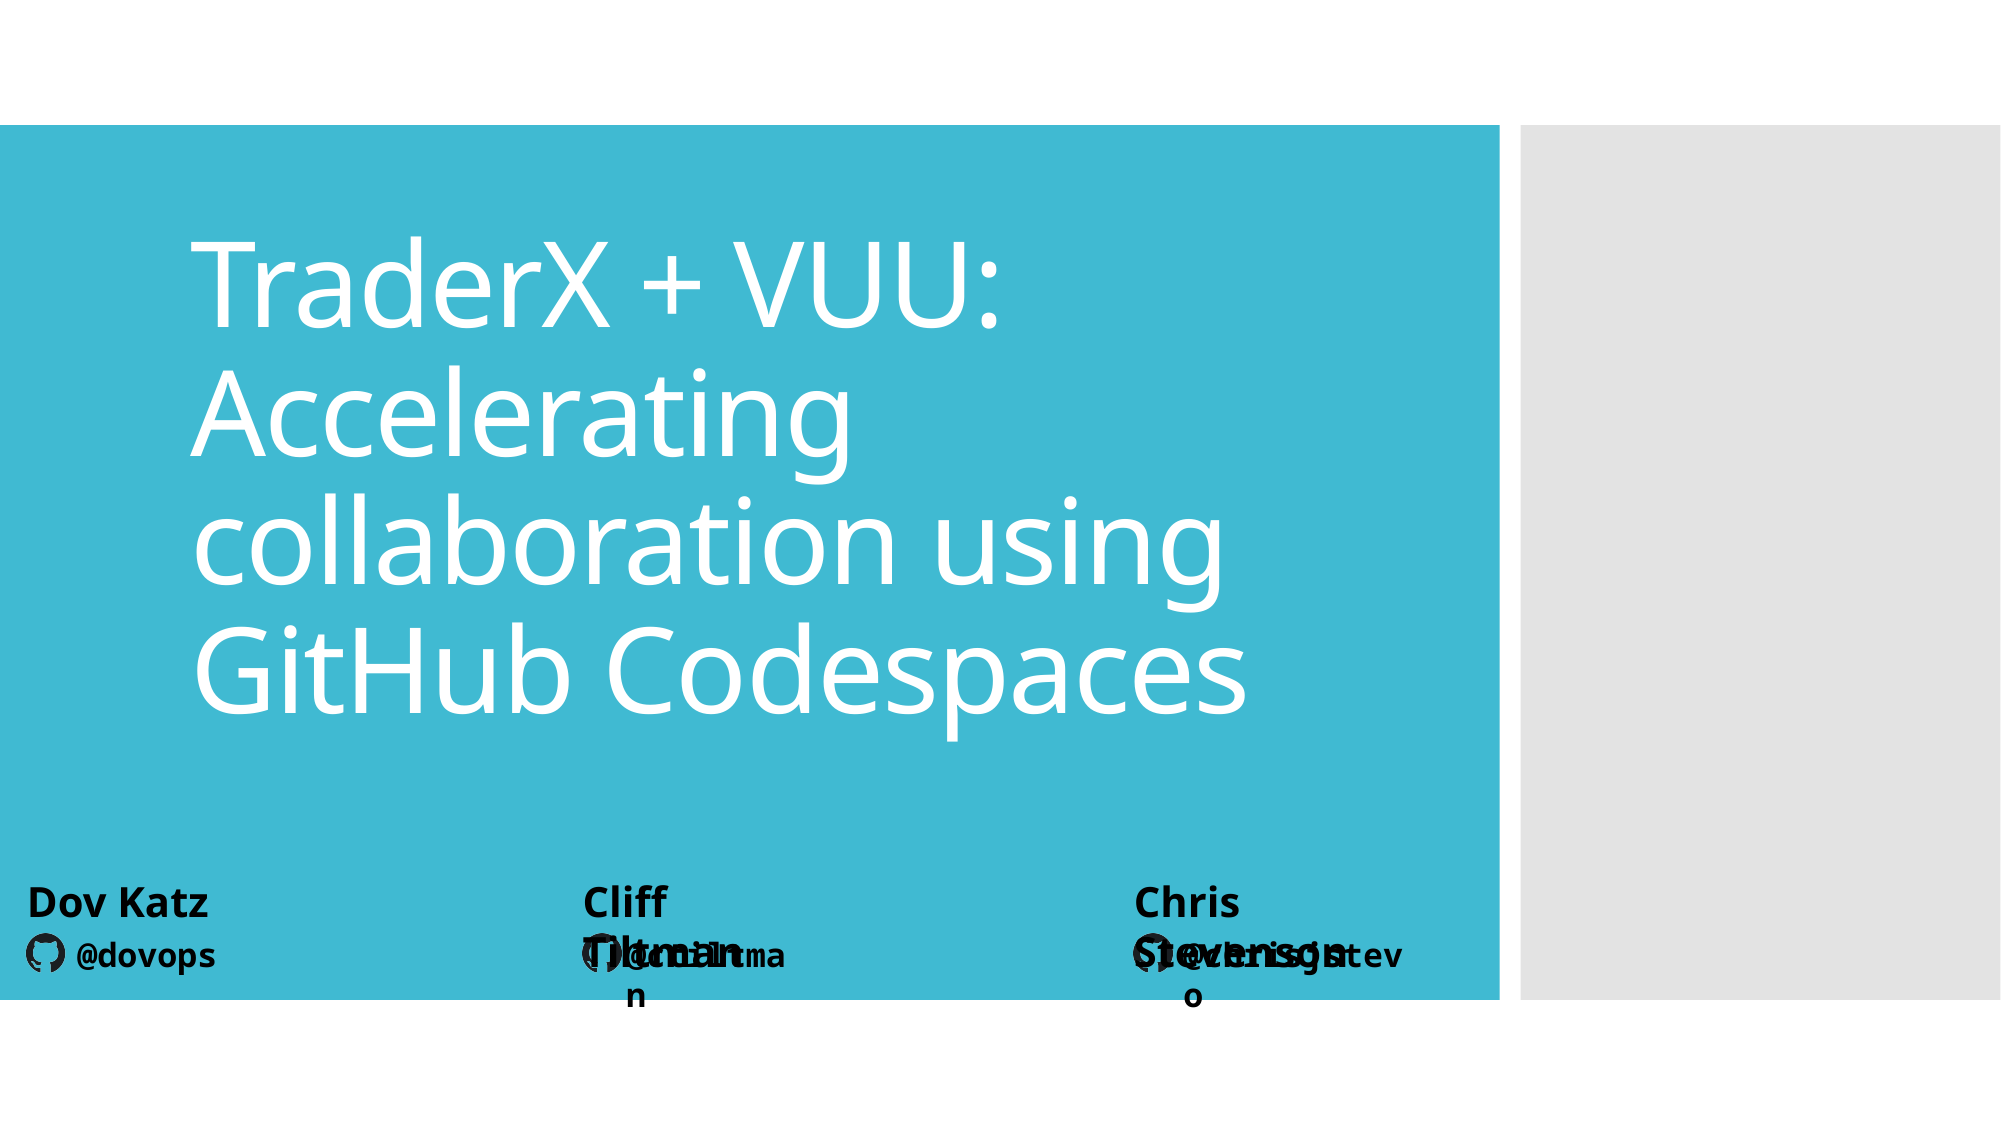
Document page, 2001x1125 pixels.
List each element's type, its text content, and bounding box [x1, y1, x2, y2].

picture [1130, 933, 1175, 975]
title TraderX + VUU: Accelerating collaboration using GitHub Codespaces [175, 213, 1376, 747]
text_box @chrisjstevo [1168, 984, 1434, 1022]
text_box @ctiltman [611, 984, 816, 1022]
text_box Chris Stevenson [1119, 868, 1444, 984]
picture [580, 933, 624, 975]
text_box Dov Katz [12, 868, 238, 934]
text_box @dovops [62, 934, 234, 982]
text_box Cliff Tiltman [567, 868, 839, 984]
picture [23, 933, 68, 975]
